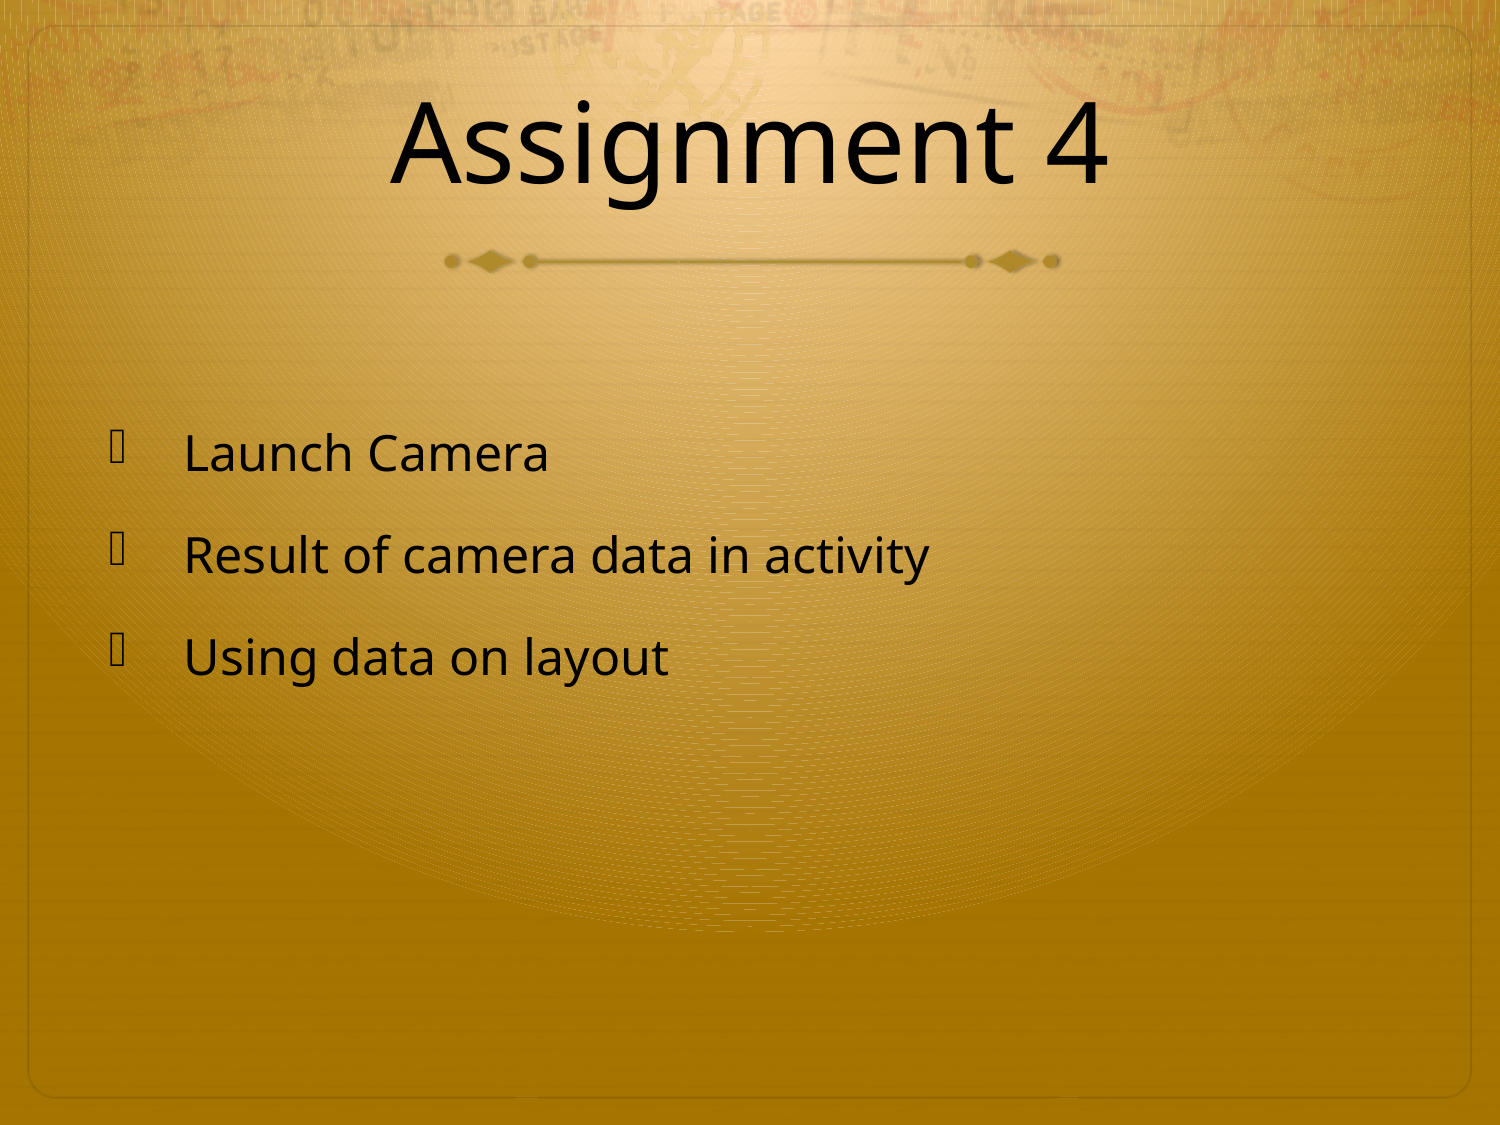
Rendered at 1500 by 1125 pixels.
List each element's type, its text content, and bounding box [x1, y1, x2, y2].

list Launch Camera Result of camera data in activity Using data on layout [93, 312, 1407, 988]
title Assignment 4 [93, 45, 1407, 233]
picture [0, 0, 1500, 1125]
